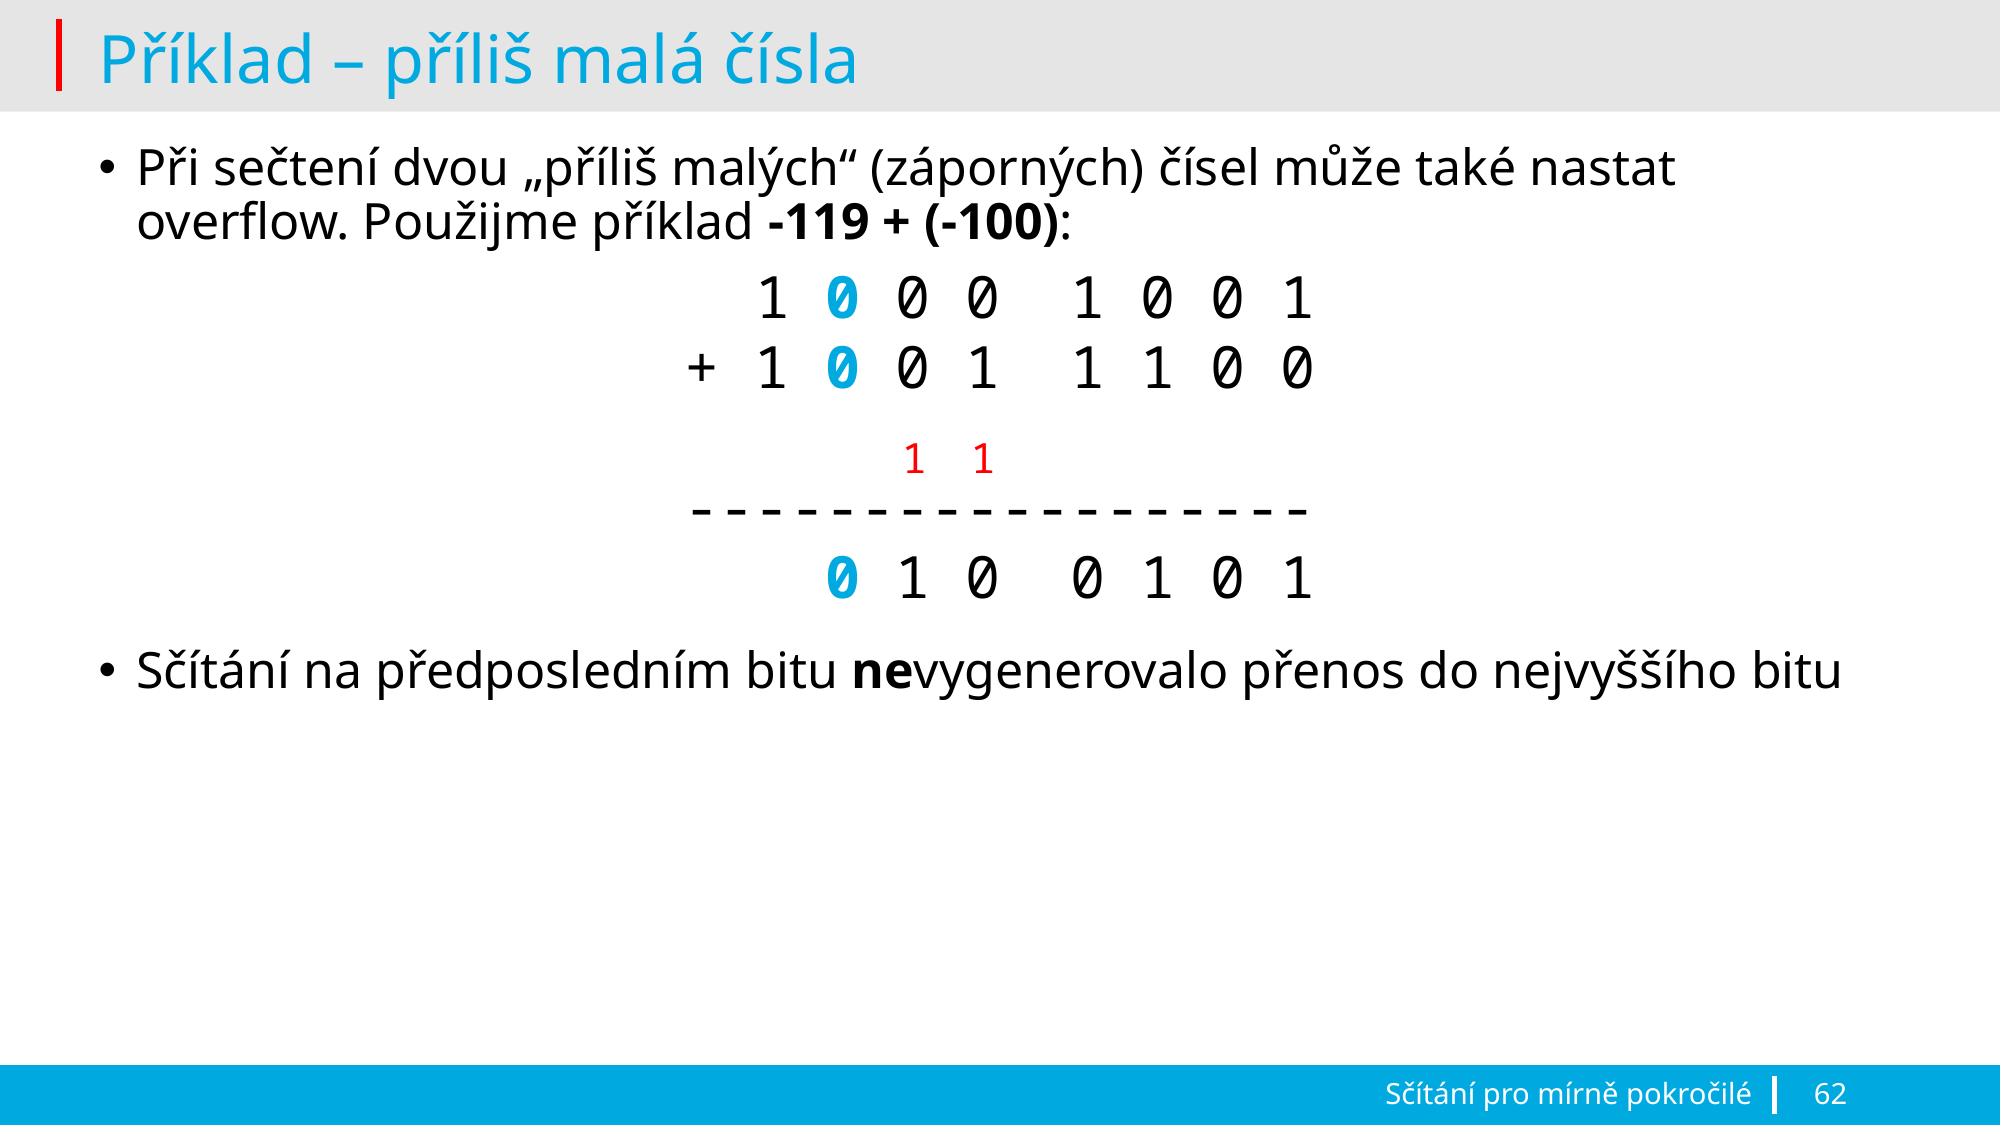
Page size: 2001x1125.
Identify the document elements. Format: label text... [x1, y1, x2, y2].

text_box 1 [887, 424, 949, 490]
footer Sčítání pro mírně pokročilé [137, 1076, 1768, 1114]
text_box 1 [955, 424, 1018, 490]
text_box 1 0 0 0 1 0 0 1 + 1 0 0 1 1 1 0 0 ------------------ 0 1 0 0 1 0 1 [660, 252, 1340, 618]
slide_number 62 [1787, 1076, 1863, 1114]
title Příklad – příliš malá čísla [83, 11, 2000, 112]
list Při sečtení dvou „příliš malých“ (záporných) čísel může také nastat overflow. Použijme příklad -119 + (-100): Sčítání na předposledním bitu nevygenerovalo přenos do nejvyššího bitu [83, 135, 1911, 1046]
